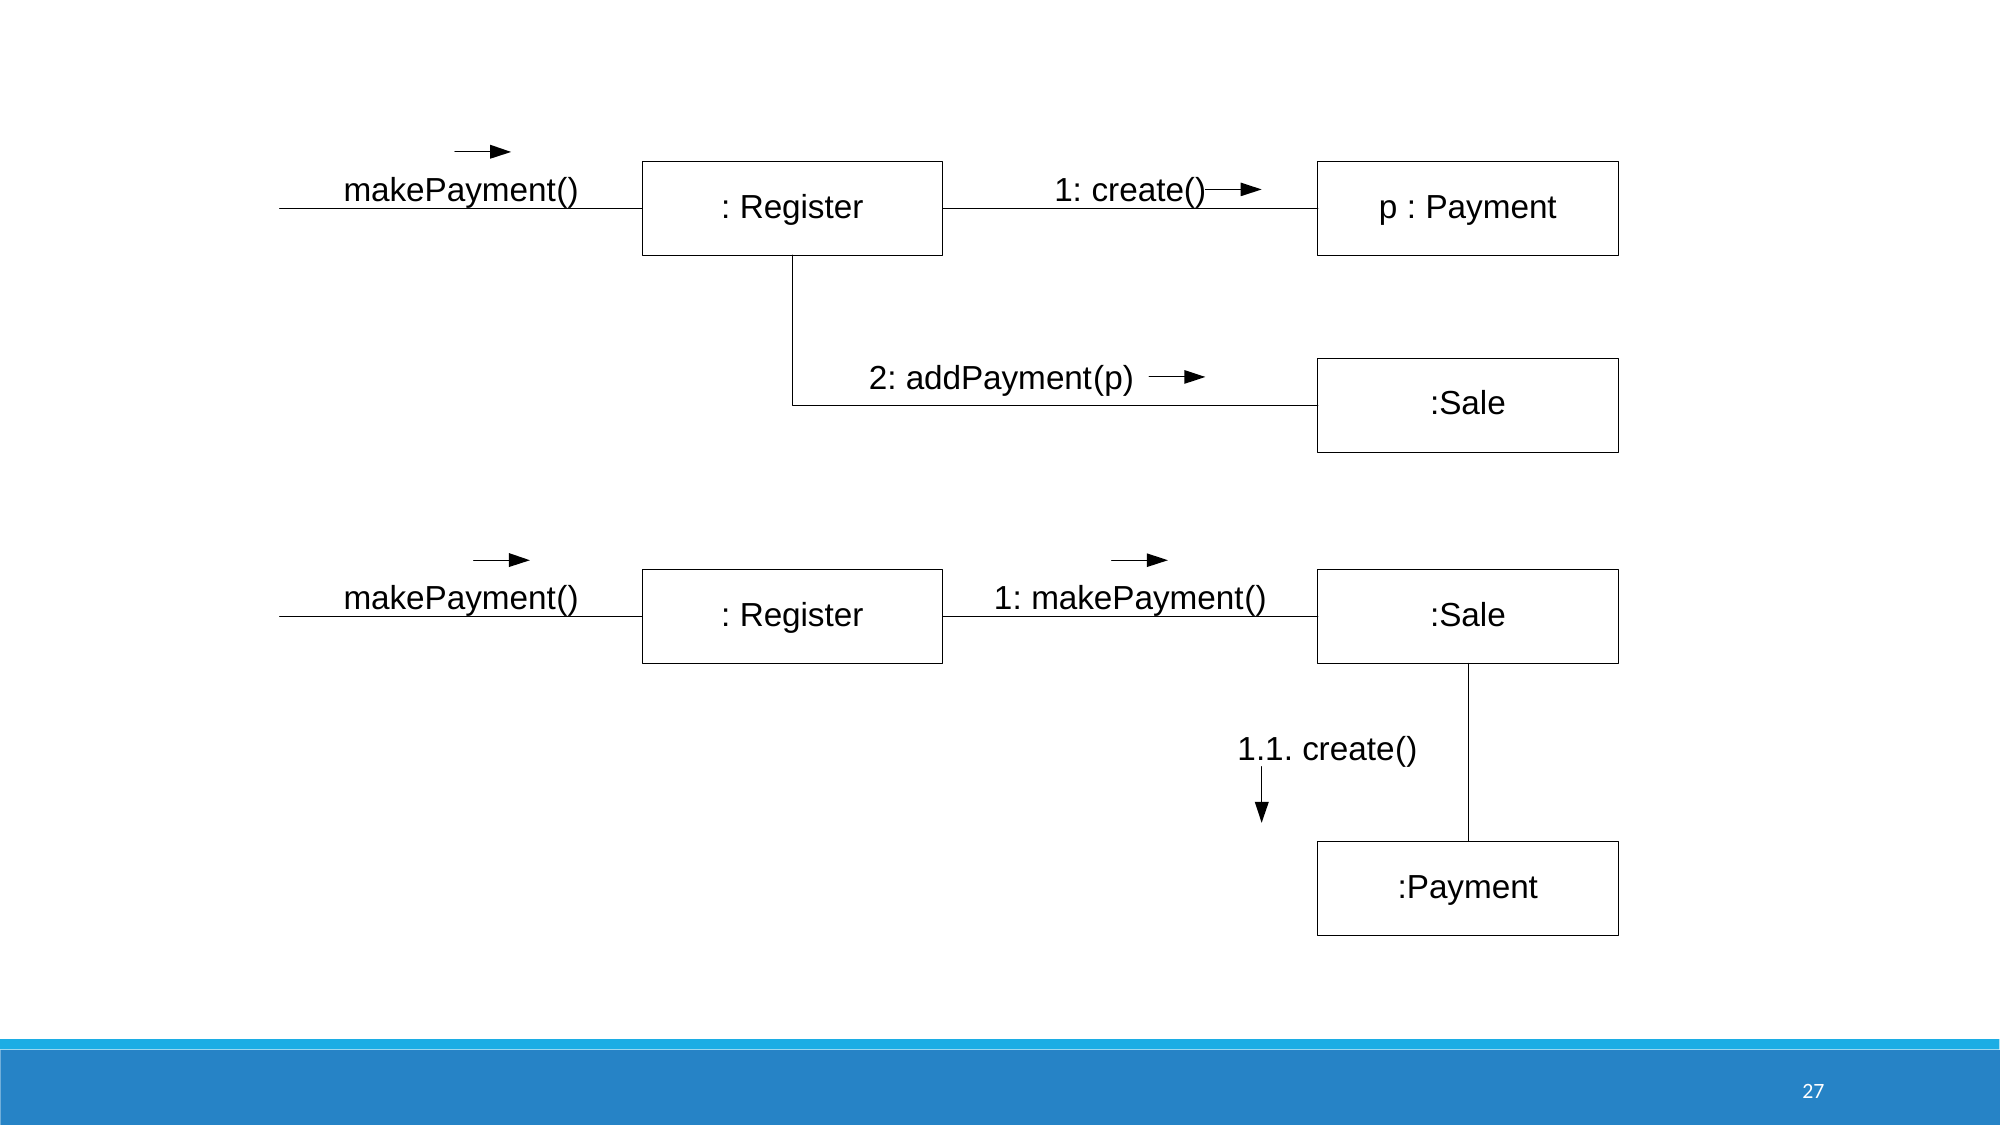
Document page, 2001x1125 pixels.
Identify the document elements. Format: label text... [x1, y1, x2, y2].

slide_number 27 [1624, 1059, 1840, 1120]
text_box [273, 532, 1625, 942]
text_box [273, 124, 1625, 459]
